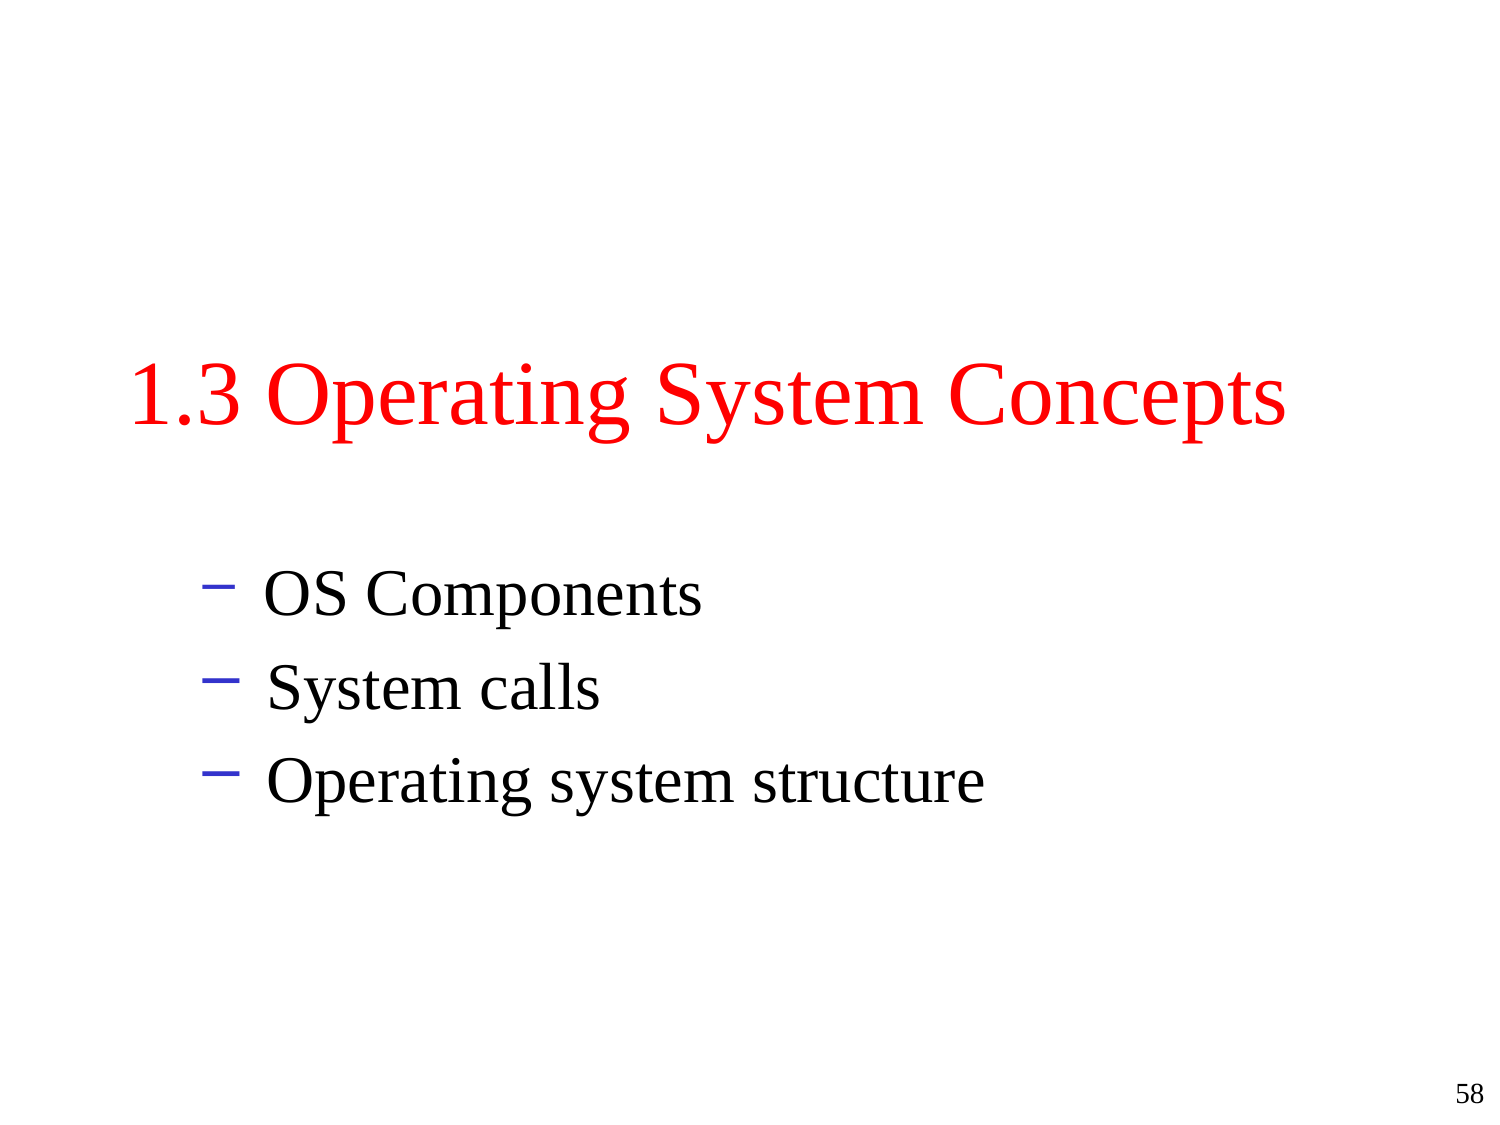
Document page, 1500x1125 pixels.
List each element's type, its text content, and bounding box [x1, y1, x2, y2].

slide_number 58 [1433, 1066, 1500, 1125]
list 1.3 Operating System Concepts OS Components System calls Operating system structure [112, 324, 1388, 1000]
